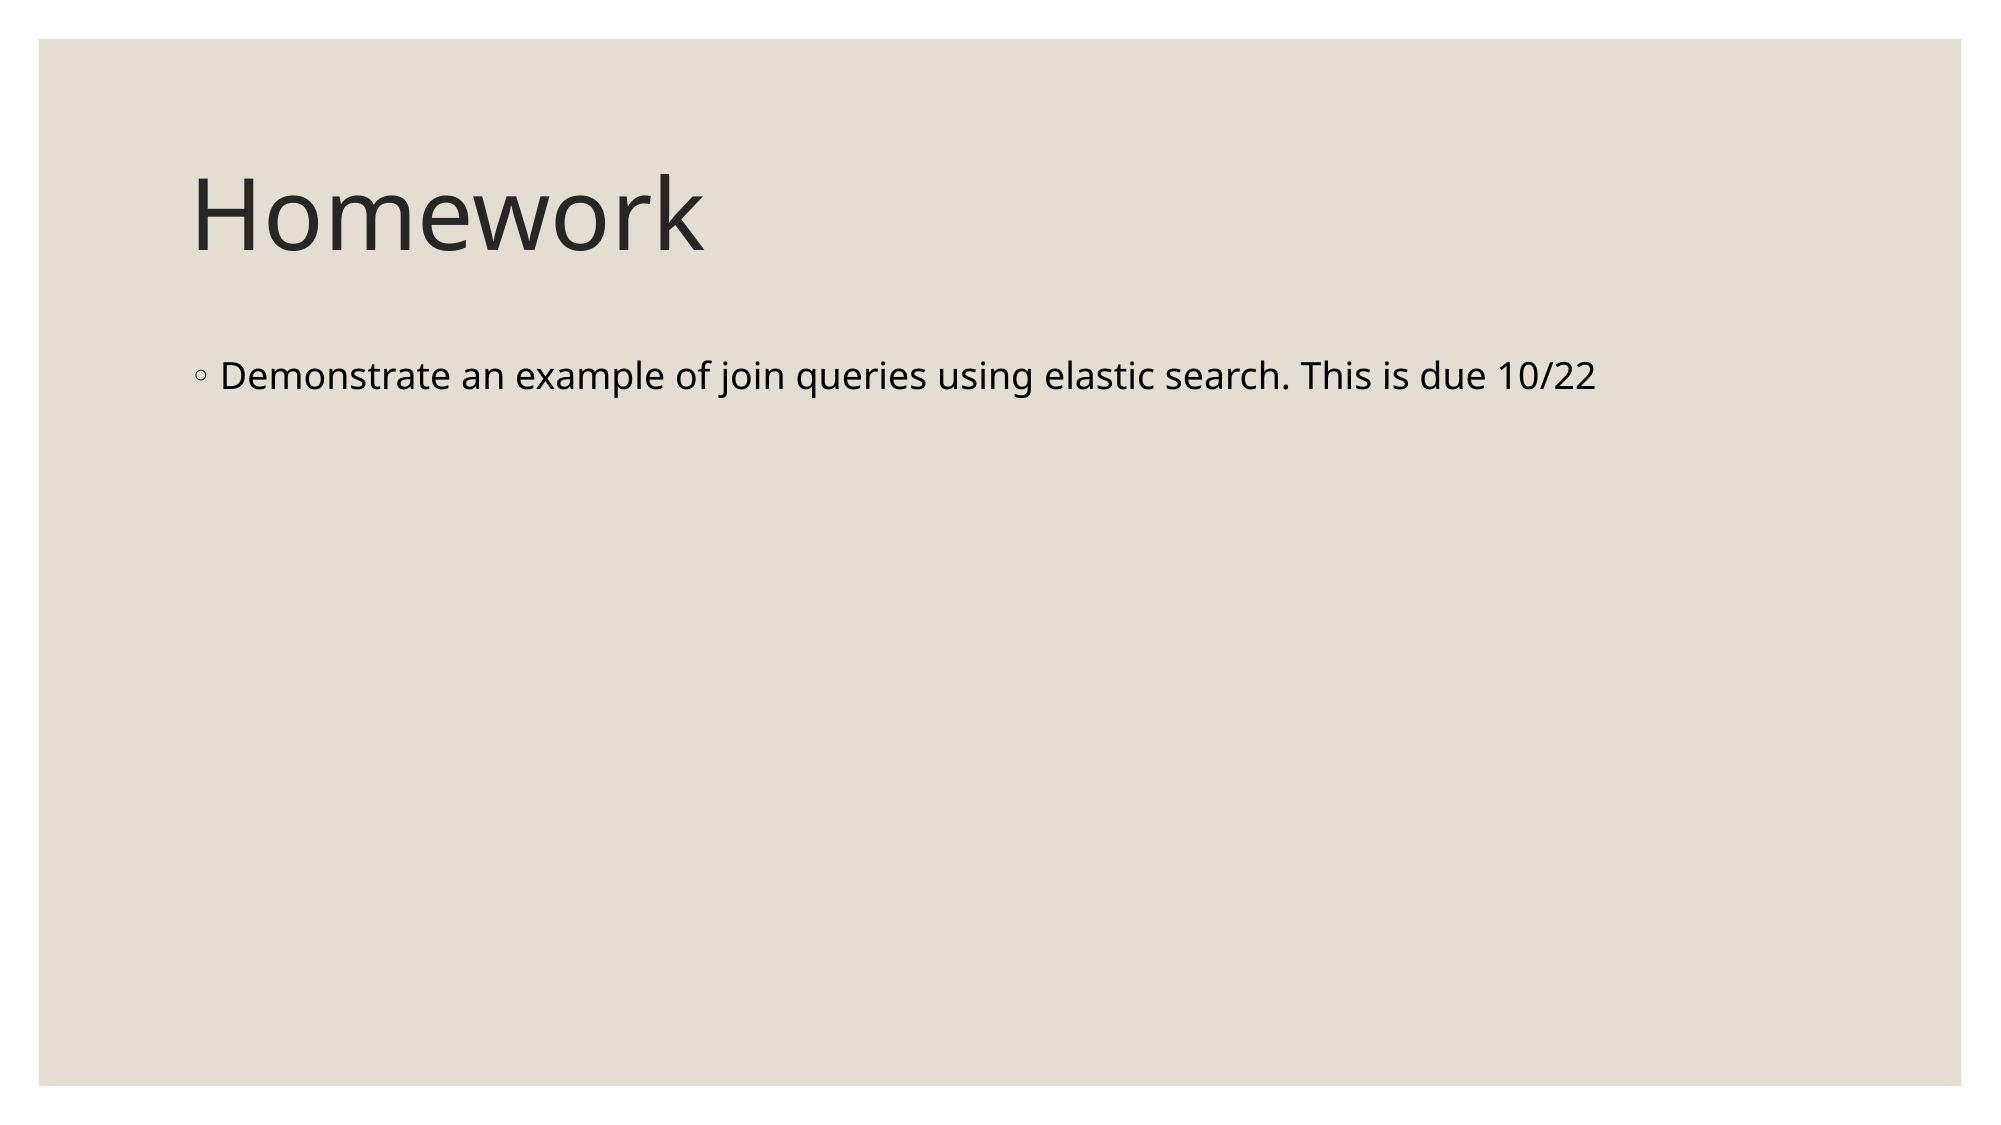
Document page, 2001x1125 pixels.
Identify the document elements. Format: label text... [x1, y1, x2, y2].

list Demonstrate an example of join queries using elastic search. This is due 10/22 [174, 345, 1825, 990]
title Homework [174, 105, 1825, 331]
